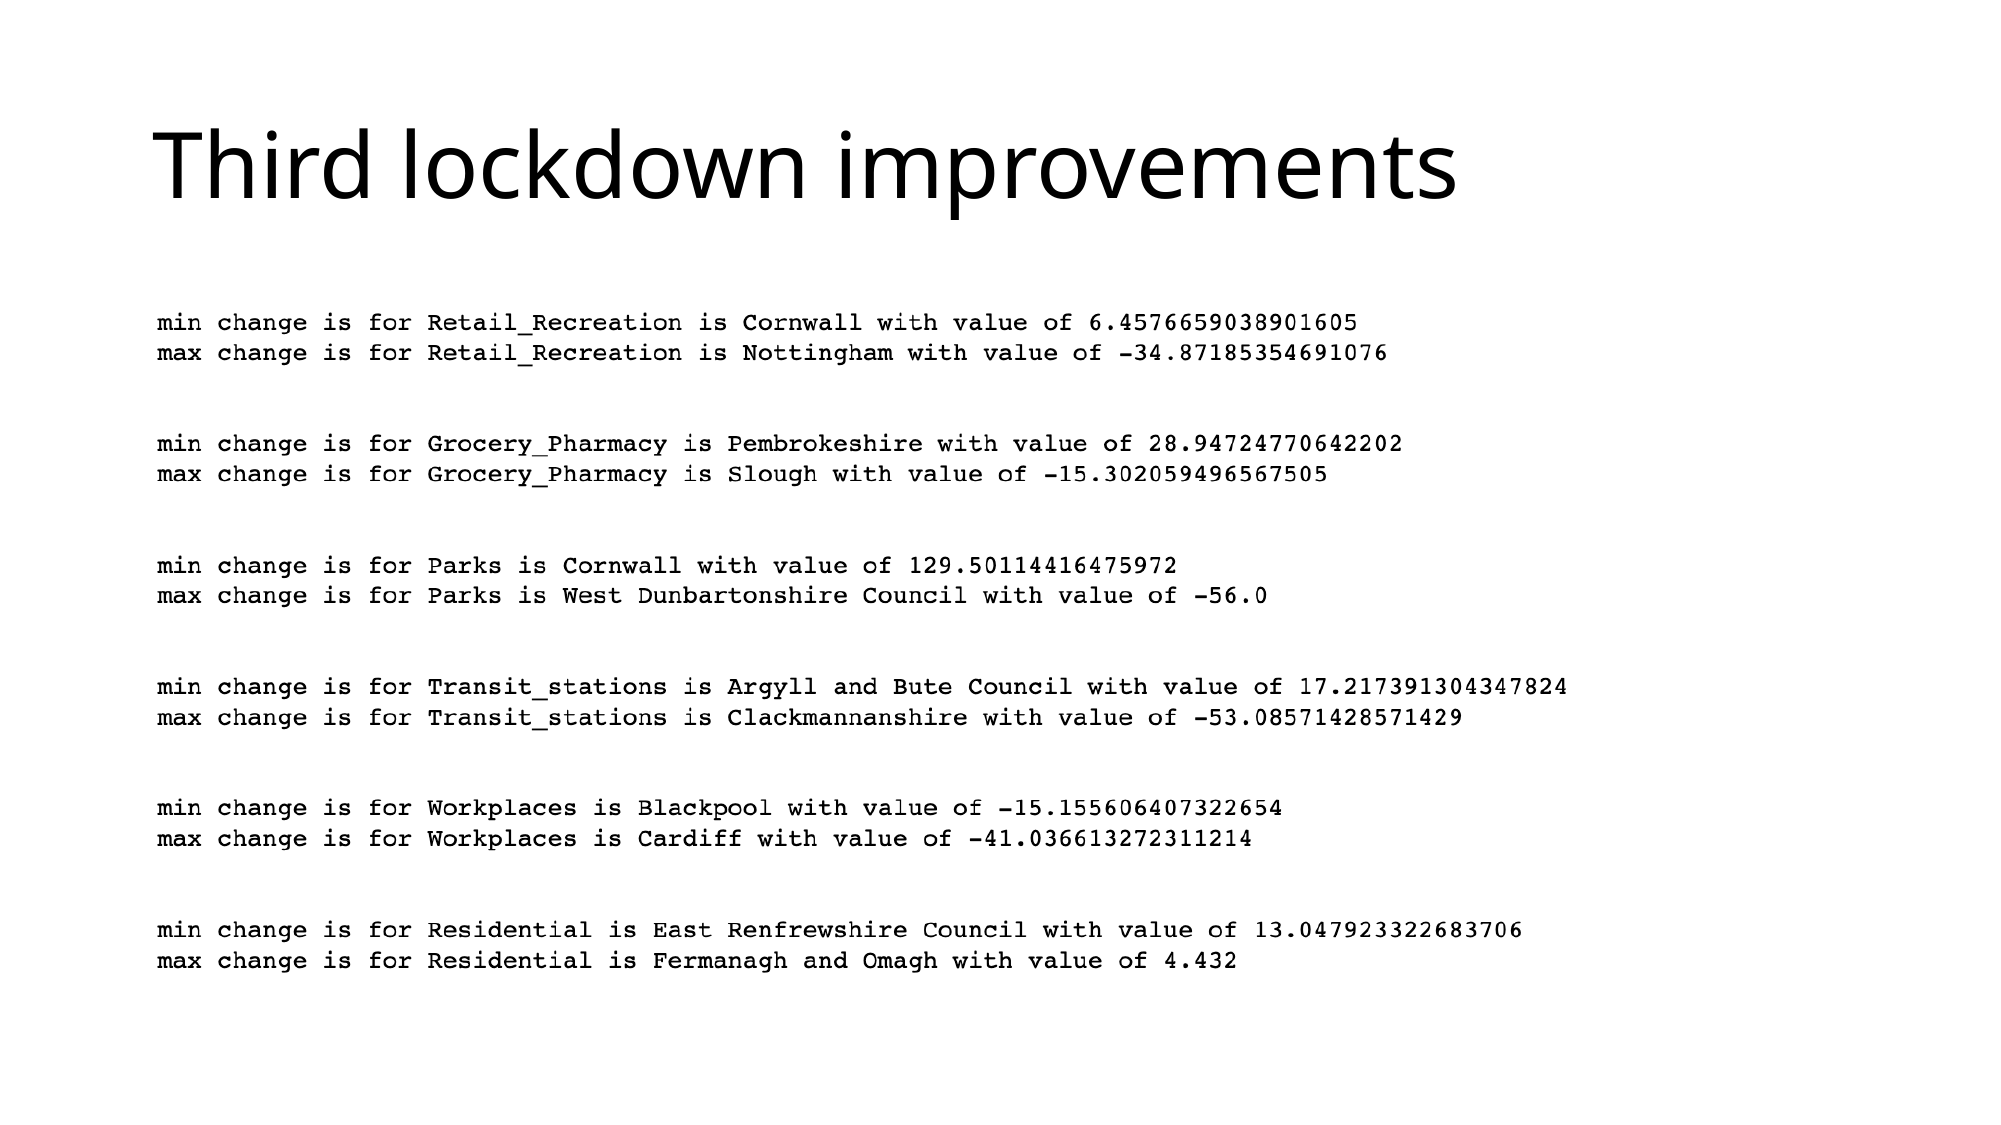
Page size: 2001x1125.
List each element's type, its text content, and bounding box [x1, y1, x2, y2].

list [137, 308, 1602, 1022]
title Third lockdown improvements [137, 59, 1863, 278]
